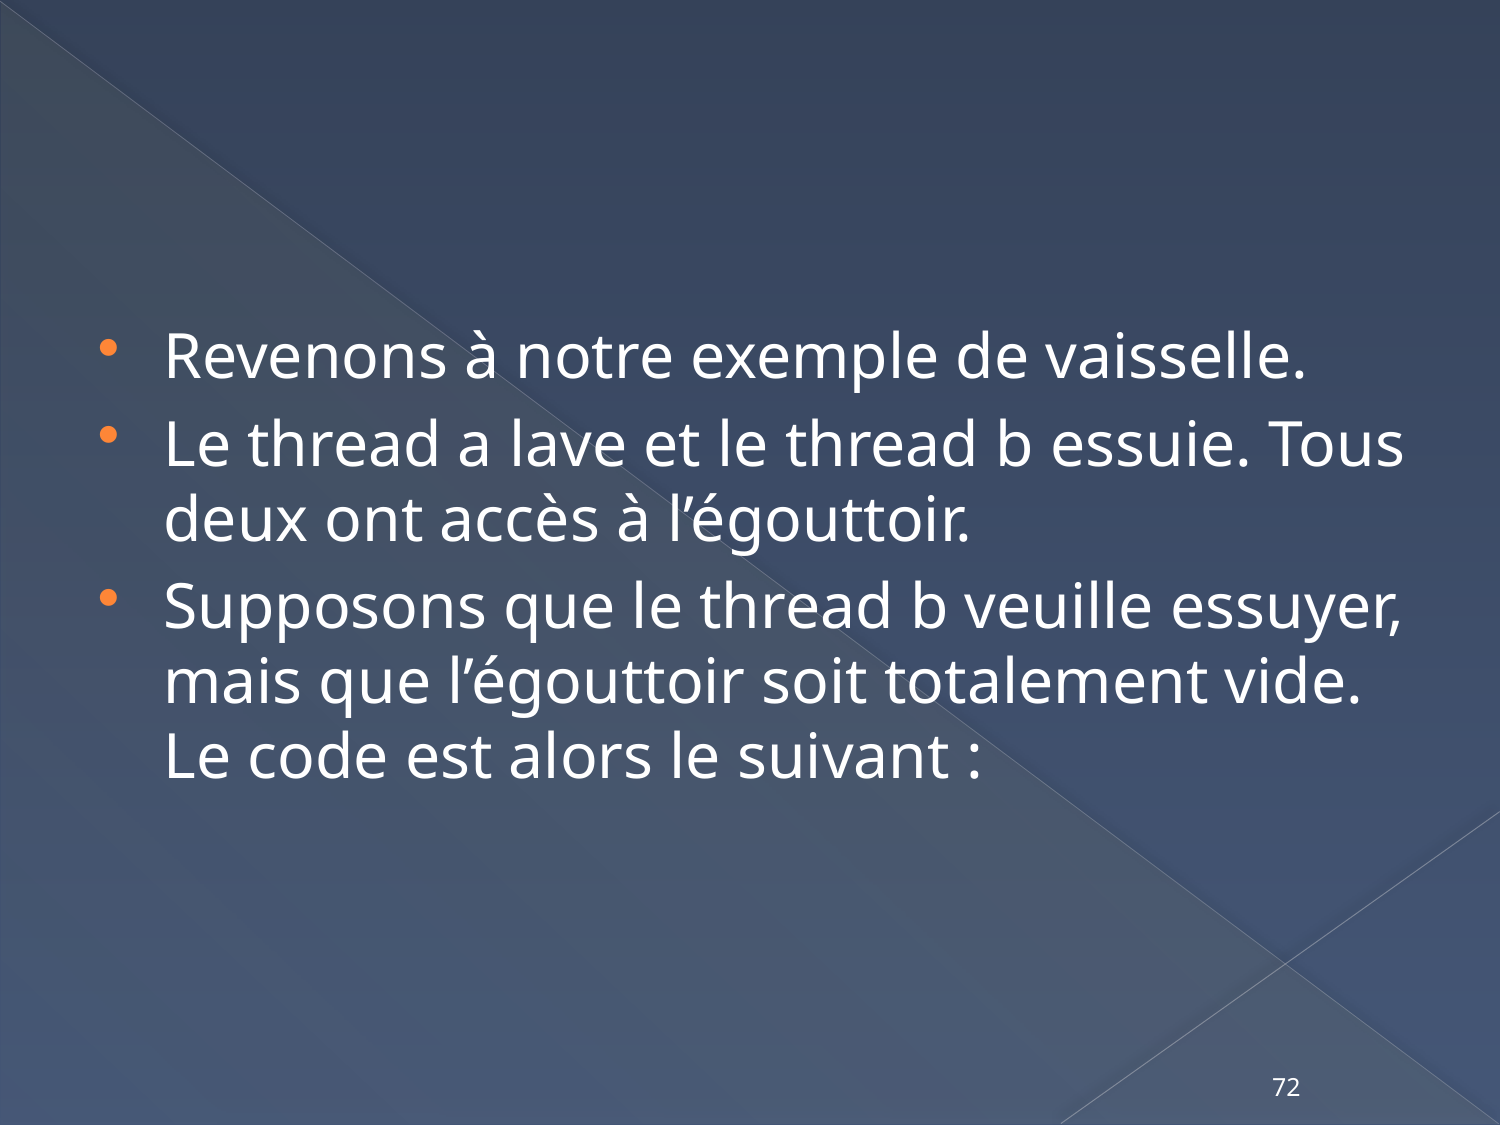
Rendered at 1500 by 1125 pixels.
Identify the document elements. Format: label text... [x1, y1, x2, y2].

list Revenons à notre exemple de vaisselle. Le thread a lave et le thread b essuie. Tous deux ont accès à l’égouttoir. Supposons que le thread b veuille essuyer, mais que l’égouttoir soit totalement vide. Le code est alors le suivant : [75, 308, 1425, 1059]
slide_number 72 [1245, 1063, 1328, 1113]
